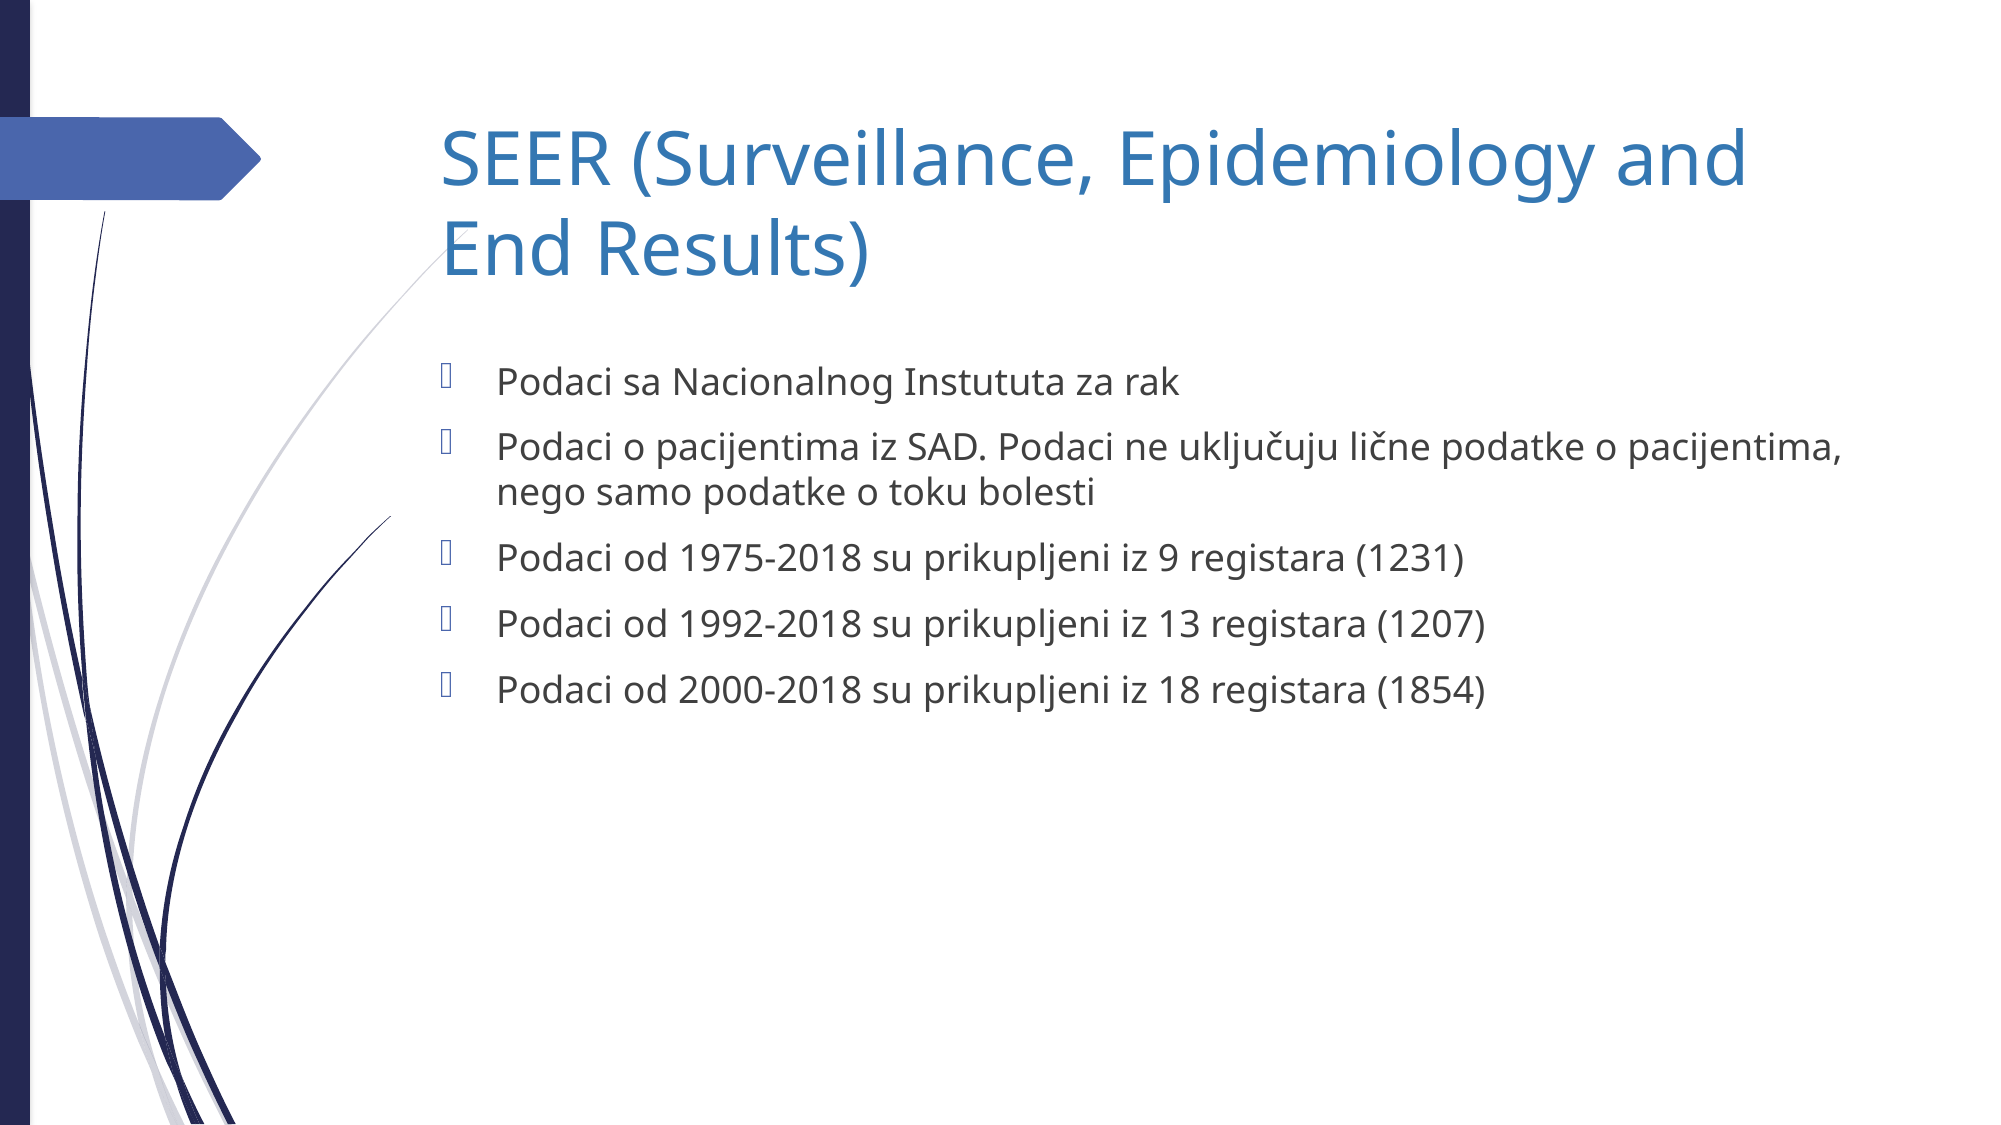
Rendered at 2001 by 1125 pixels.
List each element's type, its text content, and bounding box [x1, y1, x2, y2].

title SEER (Surveillance, Epidemiology and End Results) [425, 102, 1888, 313]
list Podaci sa Nacionalnog Instututa za rak Podaci o pacijentima iz SAD. Podaci ne uključuju lične podatke o pacijentima, nego samo podatke o toku bolesti Podaci od 1975-2018 su prikupljeni iz 9 registara (1231) Podaci od 1992-2018 su prikupljeni iz 13 registara (1207) Podaci od 2000-2018 su prikupljeni iz 18 registara (1854) [424, 350, 1888, 970]
